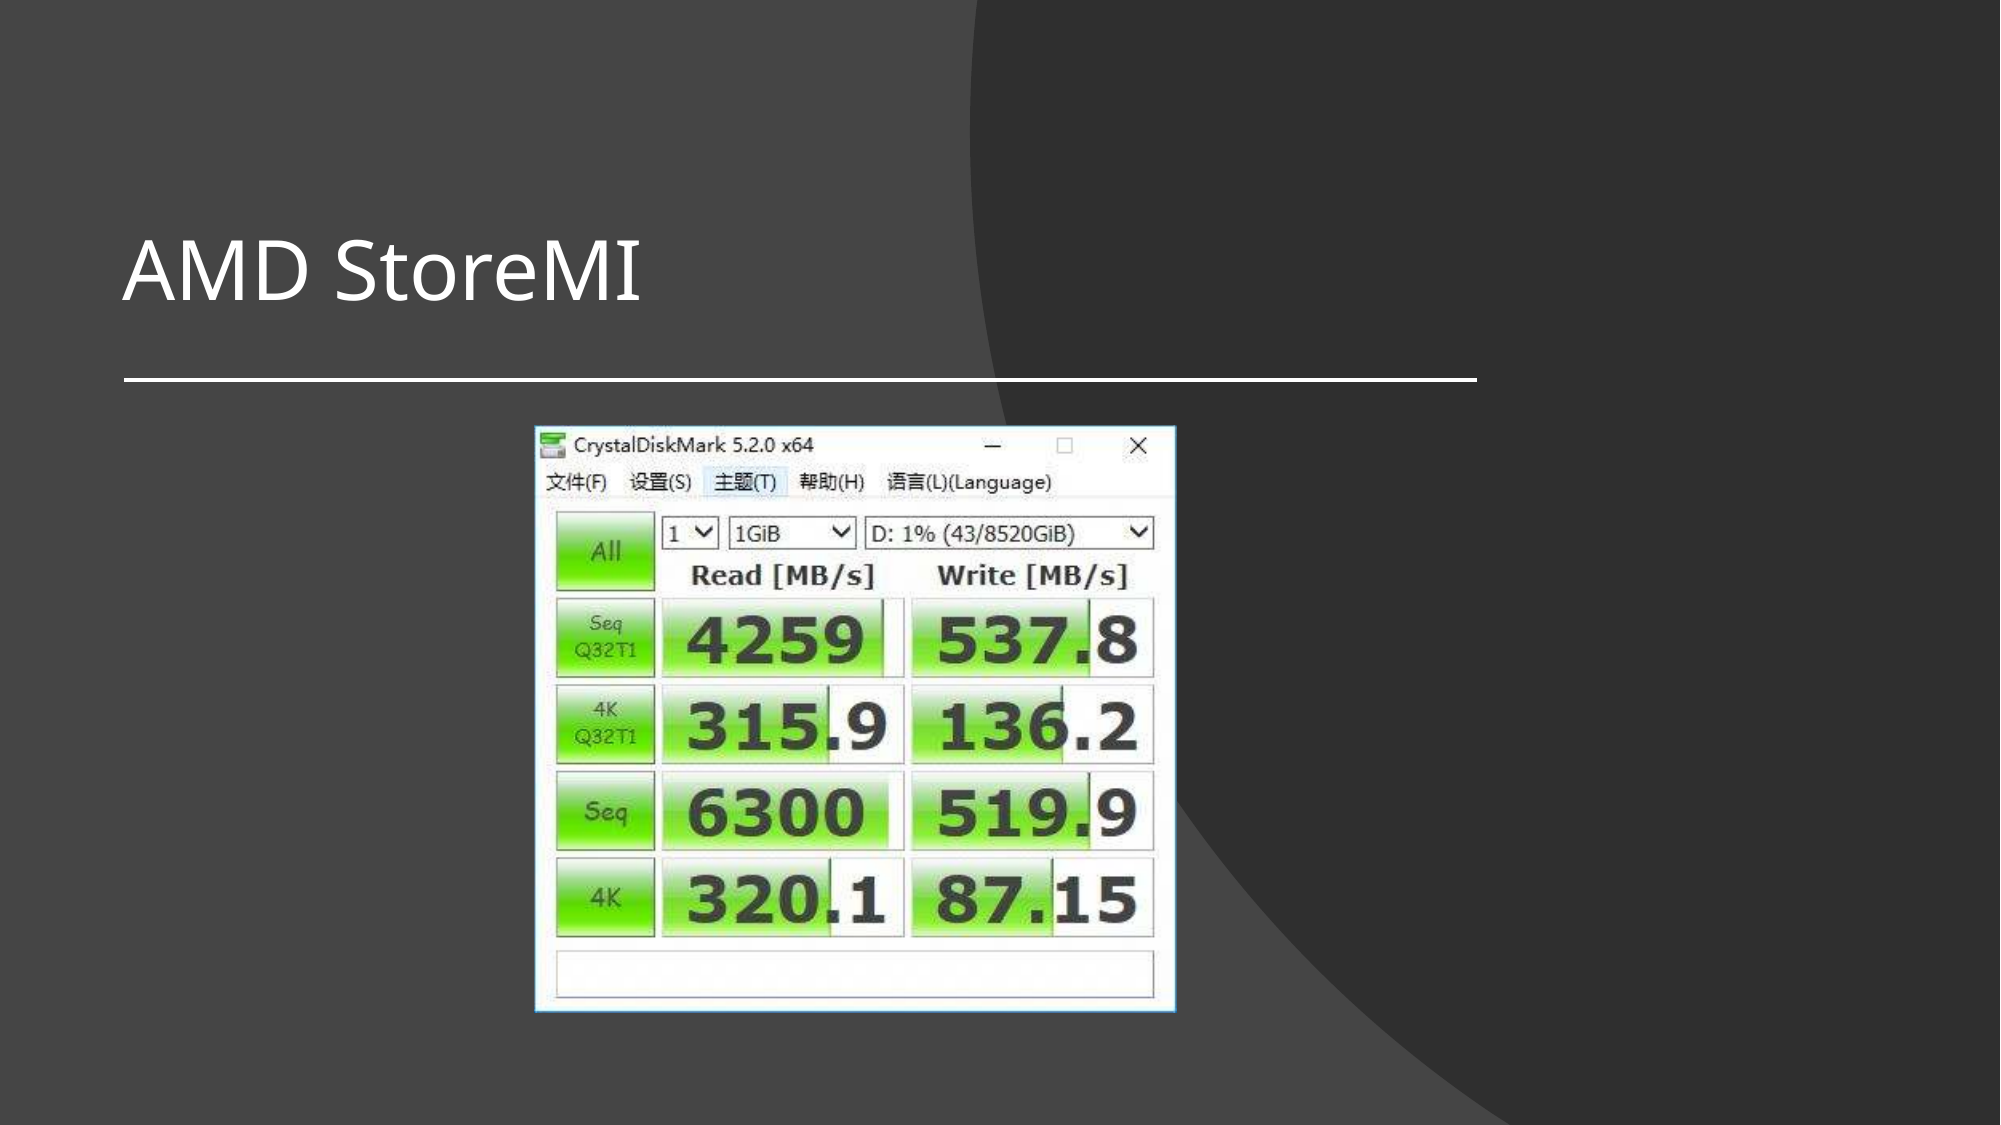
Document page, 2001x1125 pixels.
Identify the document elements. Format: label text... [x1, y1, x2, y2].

text_box [971, 0, 2000, 1125]
title AMD StoreMI [107, 59, 1586, 327]
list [533, 425, 1177, 1013]
